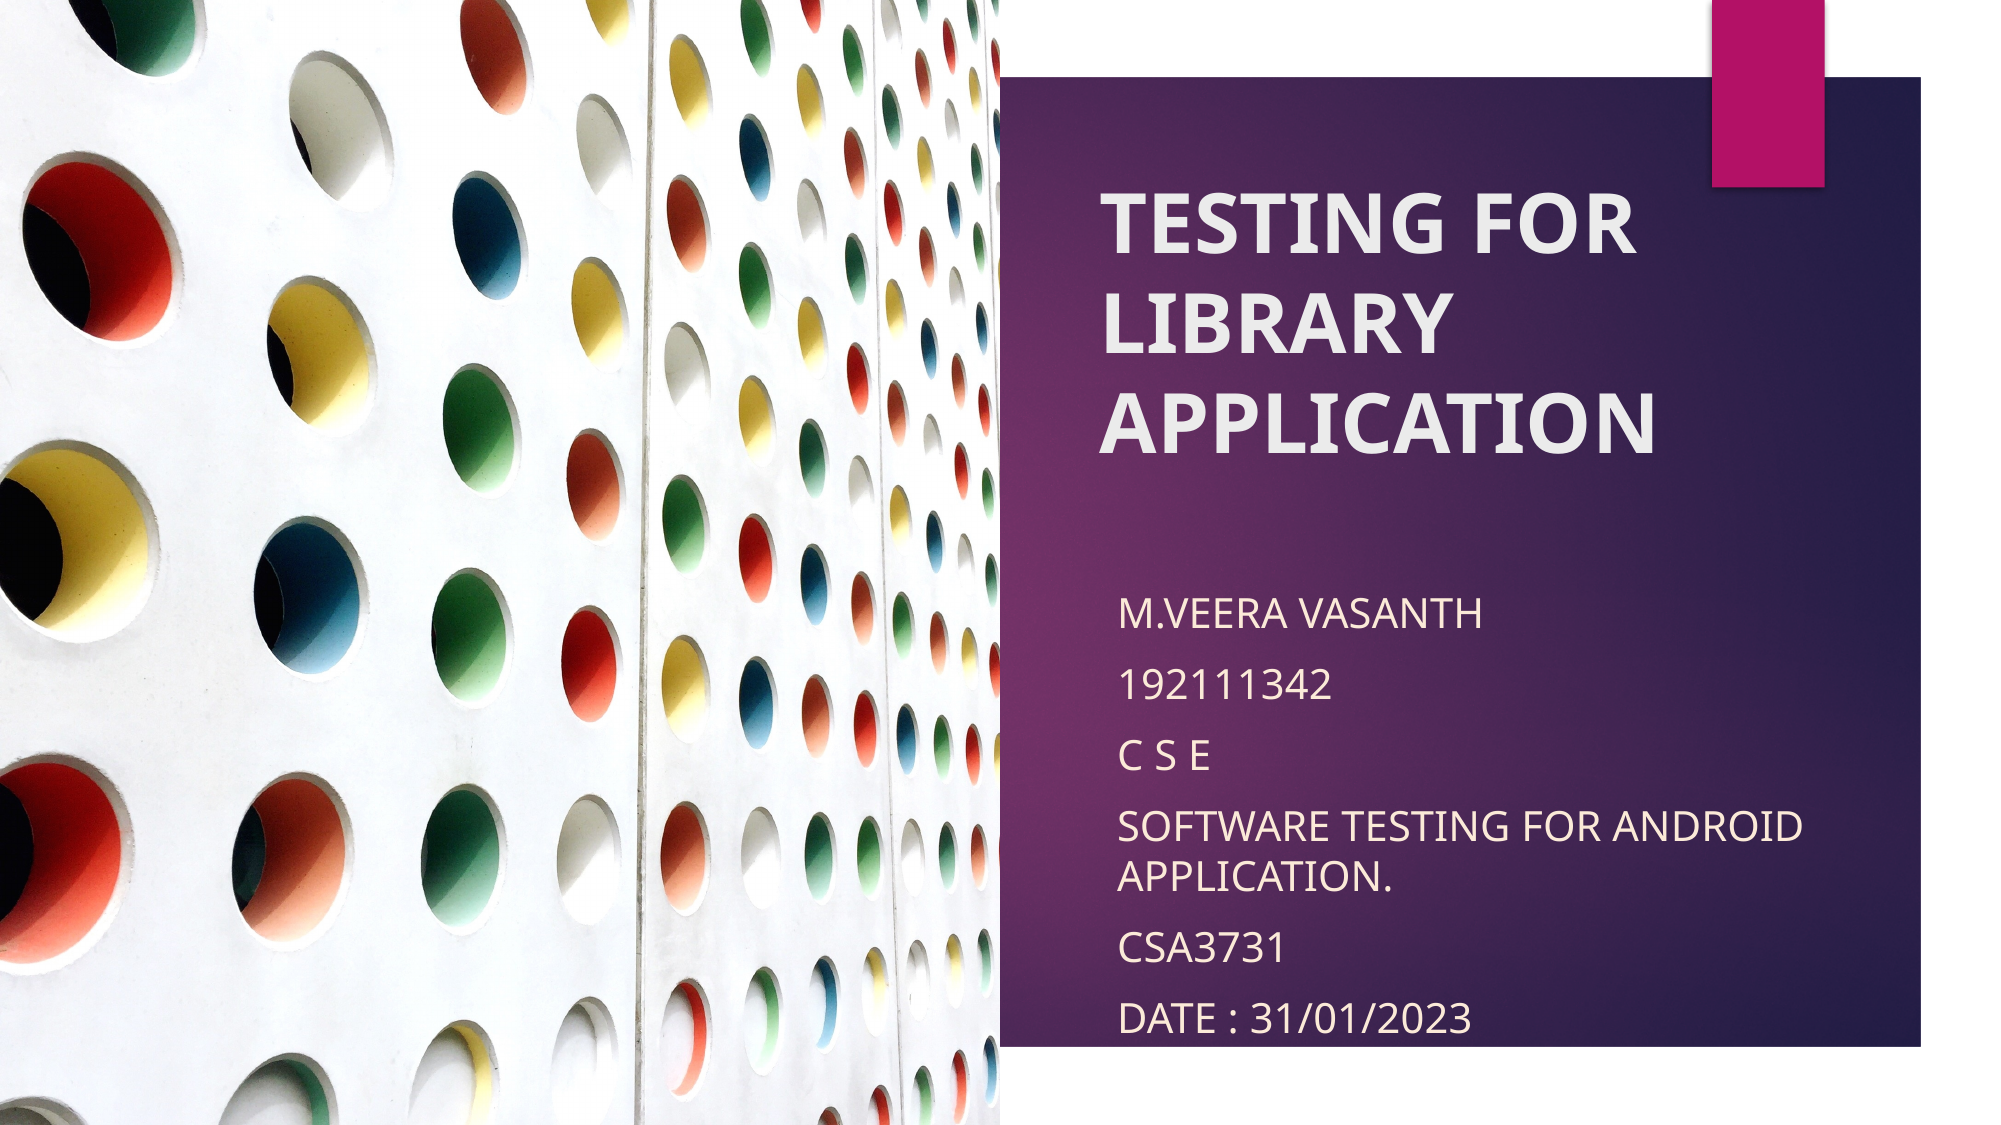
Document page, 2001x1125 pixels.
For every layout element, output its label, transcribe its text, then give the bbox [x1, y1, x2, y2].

picture [0, 0, 1001, 1125]
title TESTING FOR LIBRARY APPLICATION [1084, 0, 1875, 478]
subtitle M.VEERA VASANTH 192111342 C S E Software Testing for Android application. CSA3731 Date : 31/01/2023 [1102, 579, 1895, 783]
